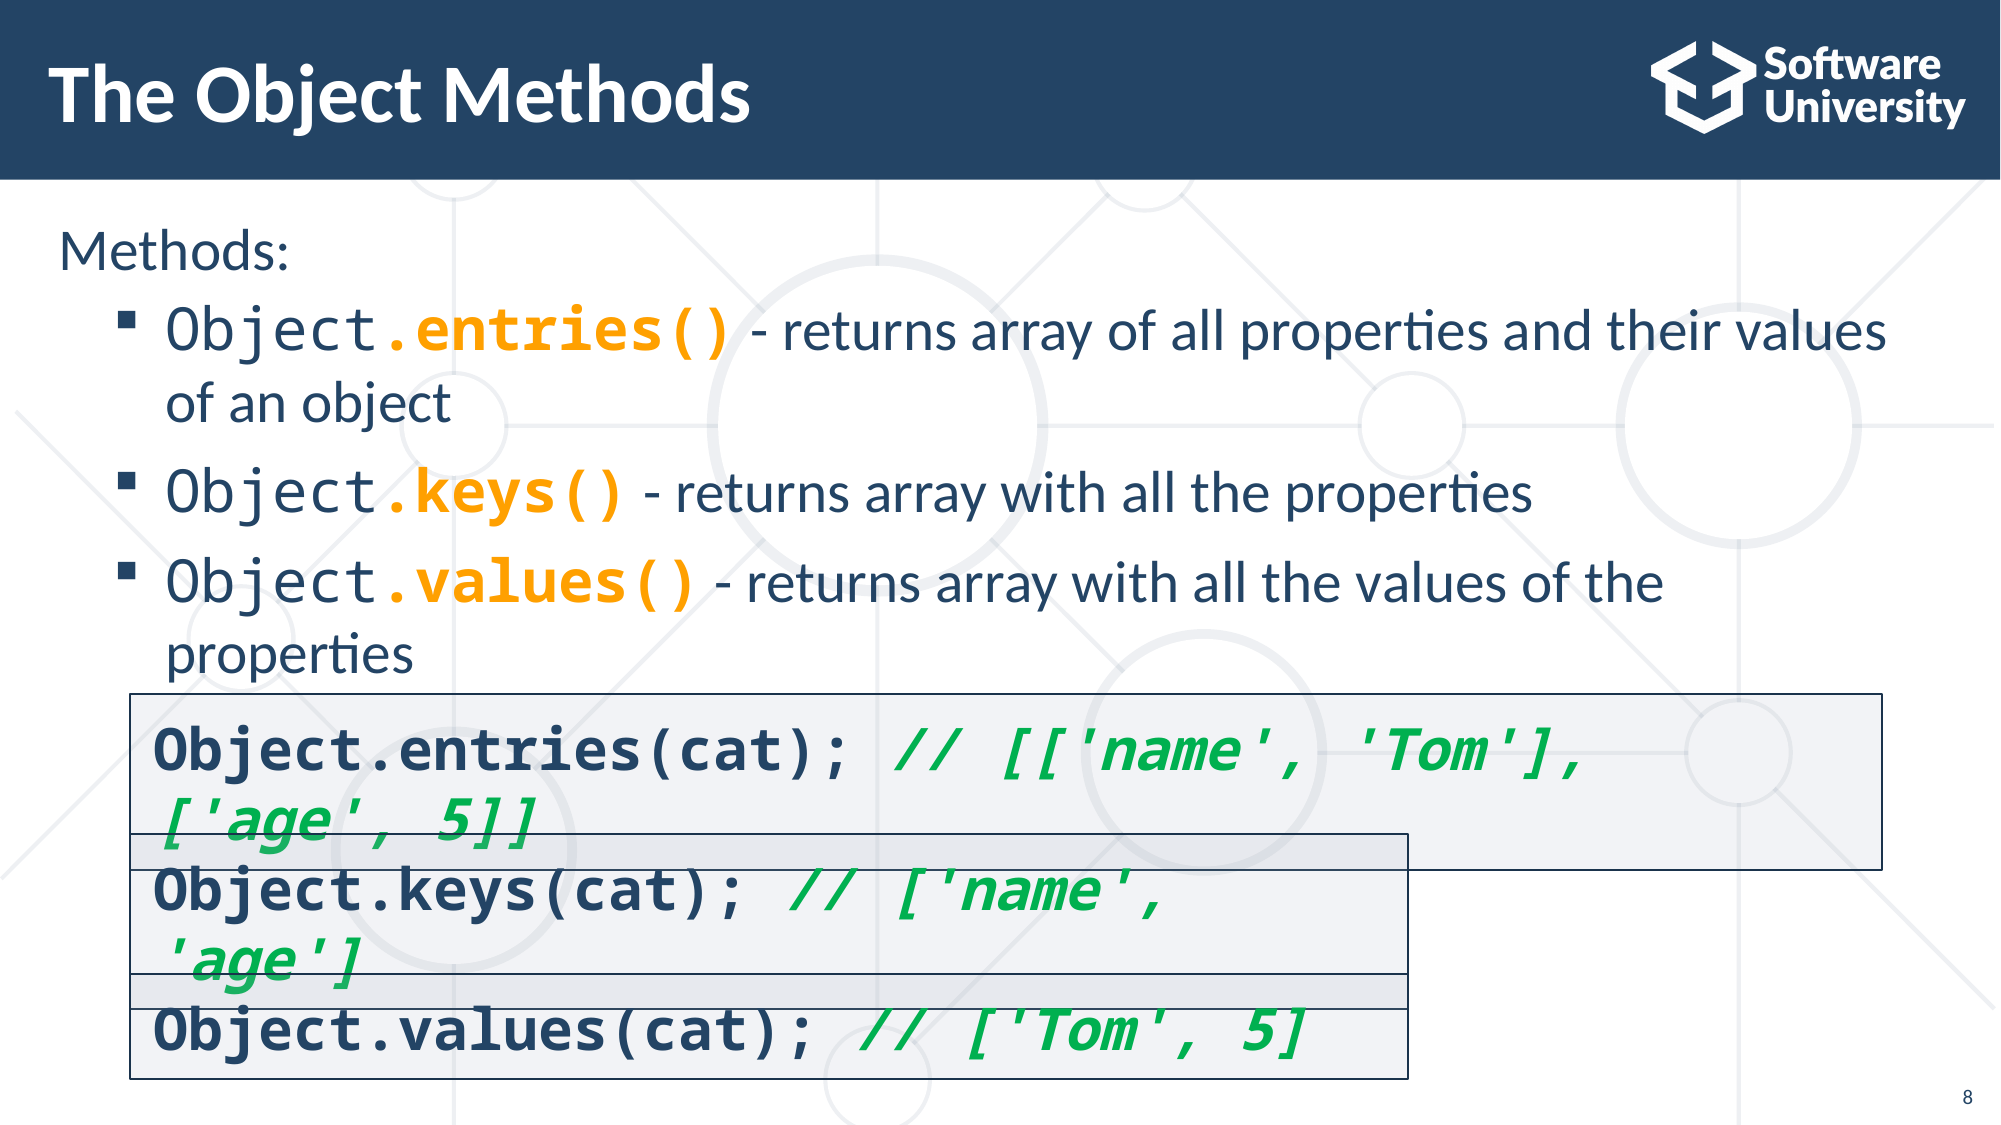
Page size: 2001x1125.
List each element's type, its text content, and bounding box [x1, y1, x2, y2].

list Methods: Object.entries() - returns array of all properties and their values of an object Object.keys() - returns array with all the properties Object.values() - returns array with all the values of the properties [31, 204, 1930, 695]
text_box Object.values(cat); // ['Tom', 5] [129, 973, 1408, 1080]
picture [1651, 41, 1966, 134]
text_box Object.entries(cat); // [['name', 'Tom'], ['age', 5]] [129, 694, 1883, 870]
text_box Object.keys(cat); // ['name', 'age'] [129, 834, 1408, 973]
slide_number 8 [1927, 1067, 1989, 1117]
title The Object Methods [31, 16, 1625, 162]
